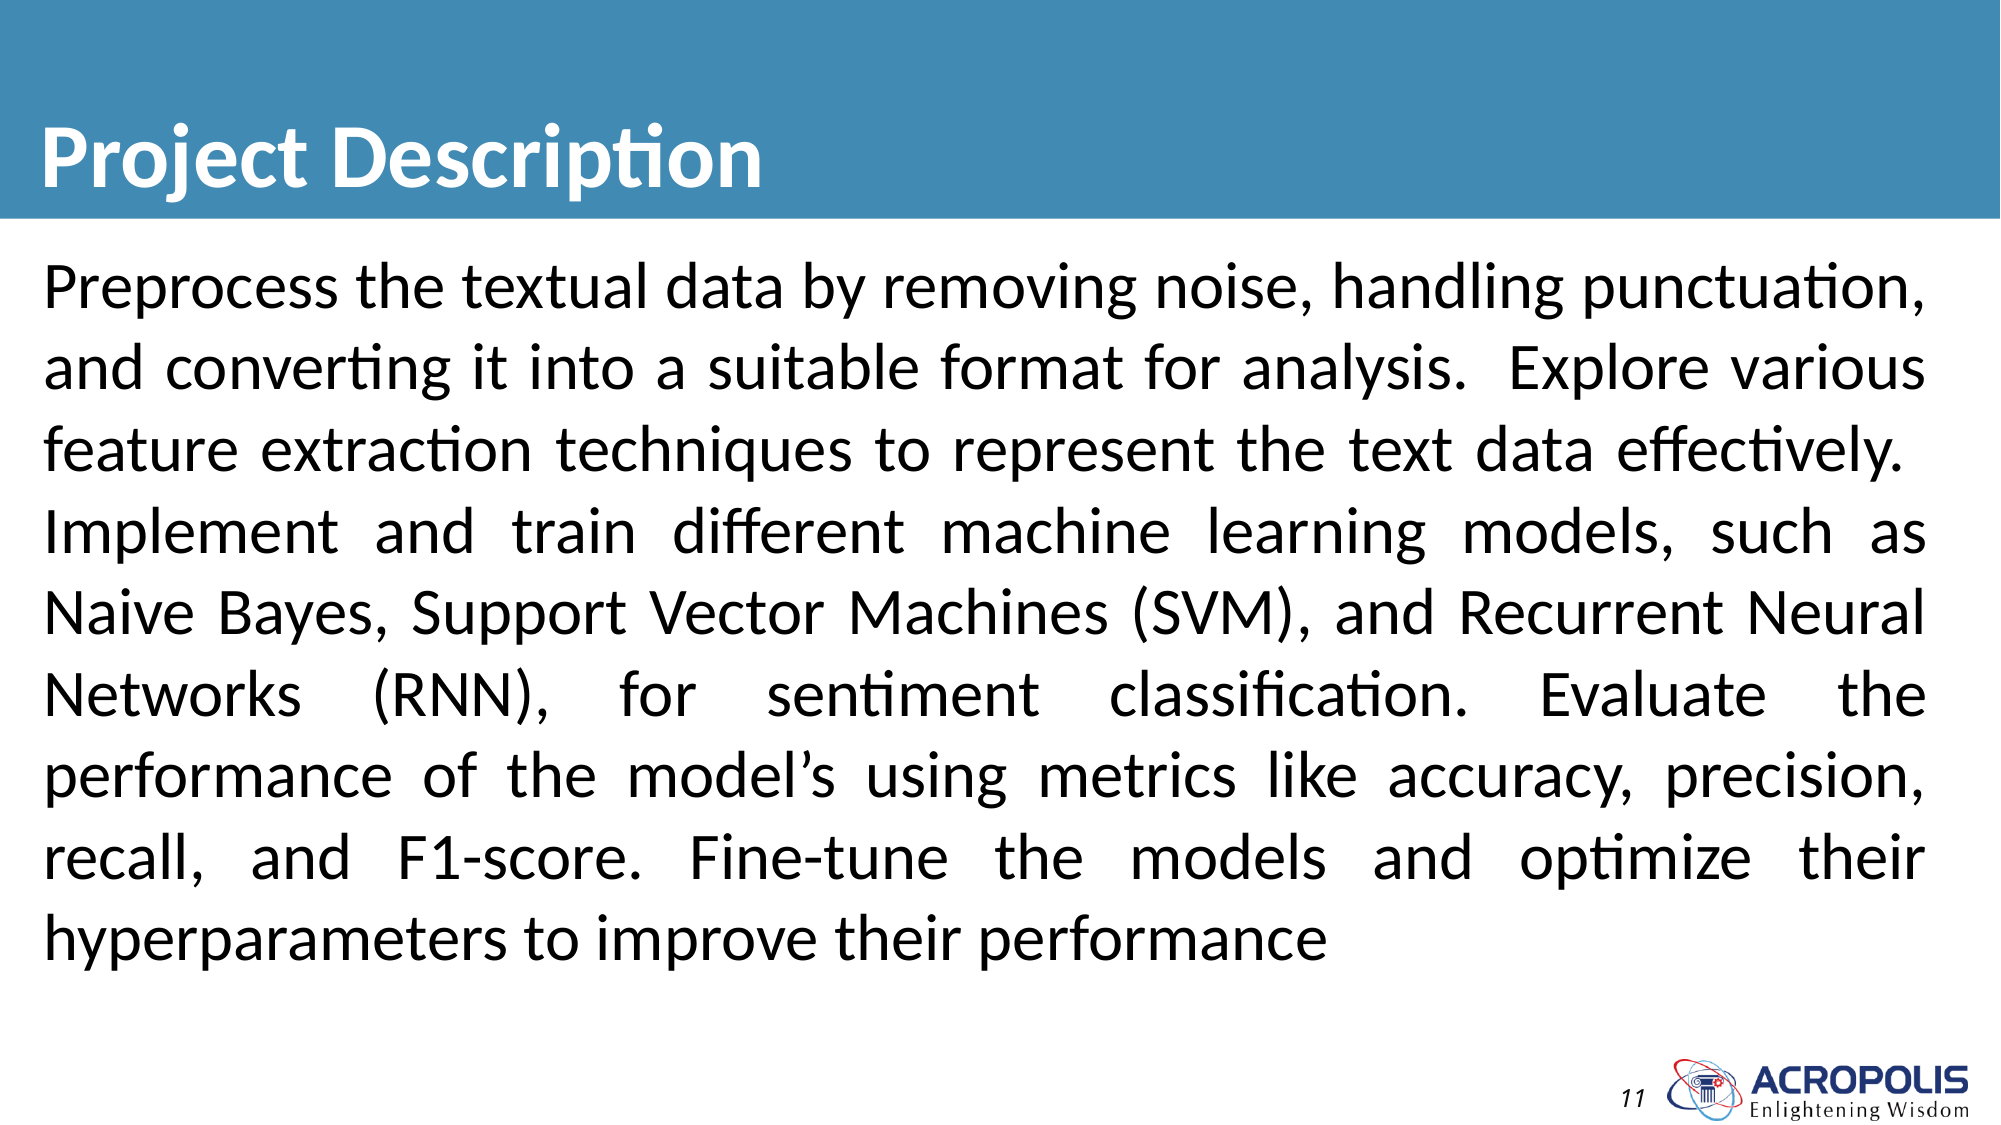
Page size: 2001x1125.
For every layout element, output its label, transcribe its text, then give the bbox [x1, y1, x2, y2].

title Project Description [25, 0, 1974, 214]
picture [1667, 1072, 1968, 1121]
list Preprocess the textual data by removing noise, handling punctuation, and converting it into a suitable format for analysis. Explore various feature extraction techniques to represent the text data effectively. Implement and train different machine learning models, such as Naive Bayes, Support Vector Machines (SVM), and Recurrent Neural Networks (RNN), for sentiment classification. Evaluate the performance of the model’s using metrics like accuracy, precision, recall, and F1-score. Fine-tune the models and optimize their hyperparameters to improve their performance [28, 232, 1972, 1072]
slide_number 11 [1436, 1076, 1662, 1122]
